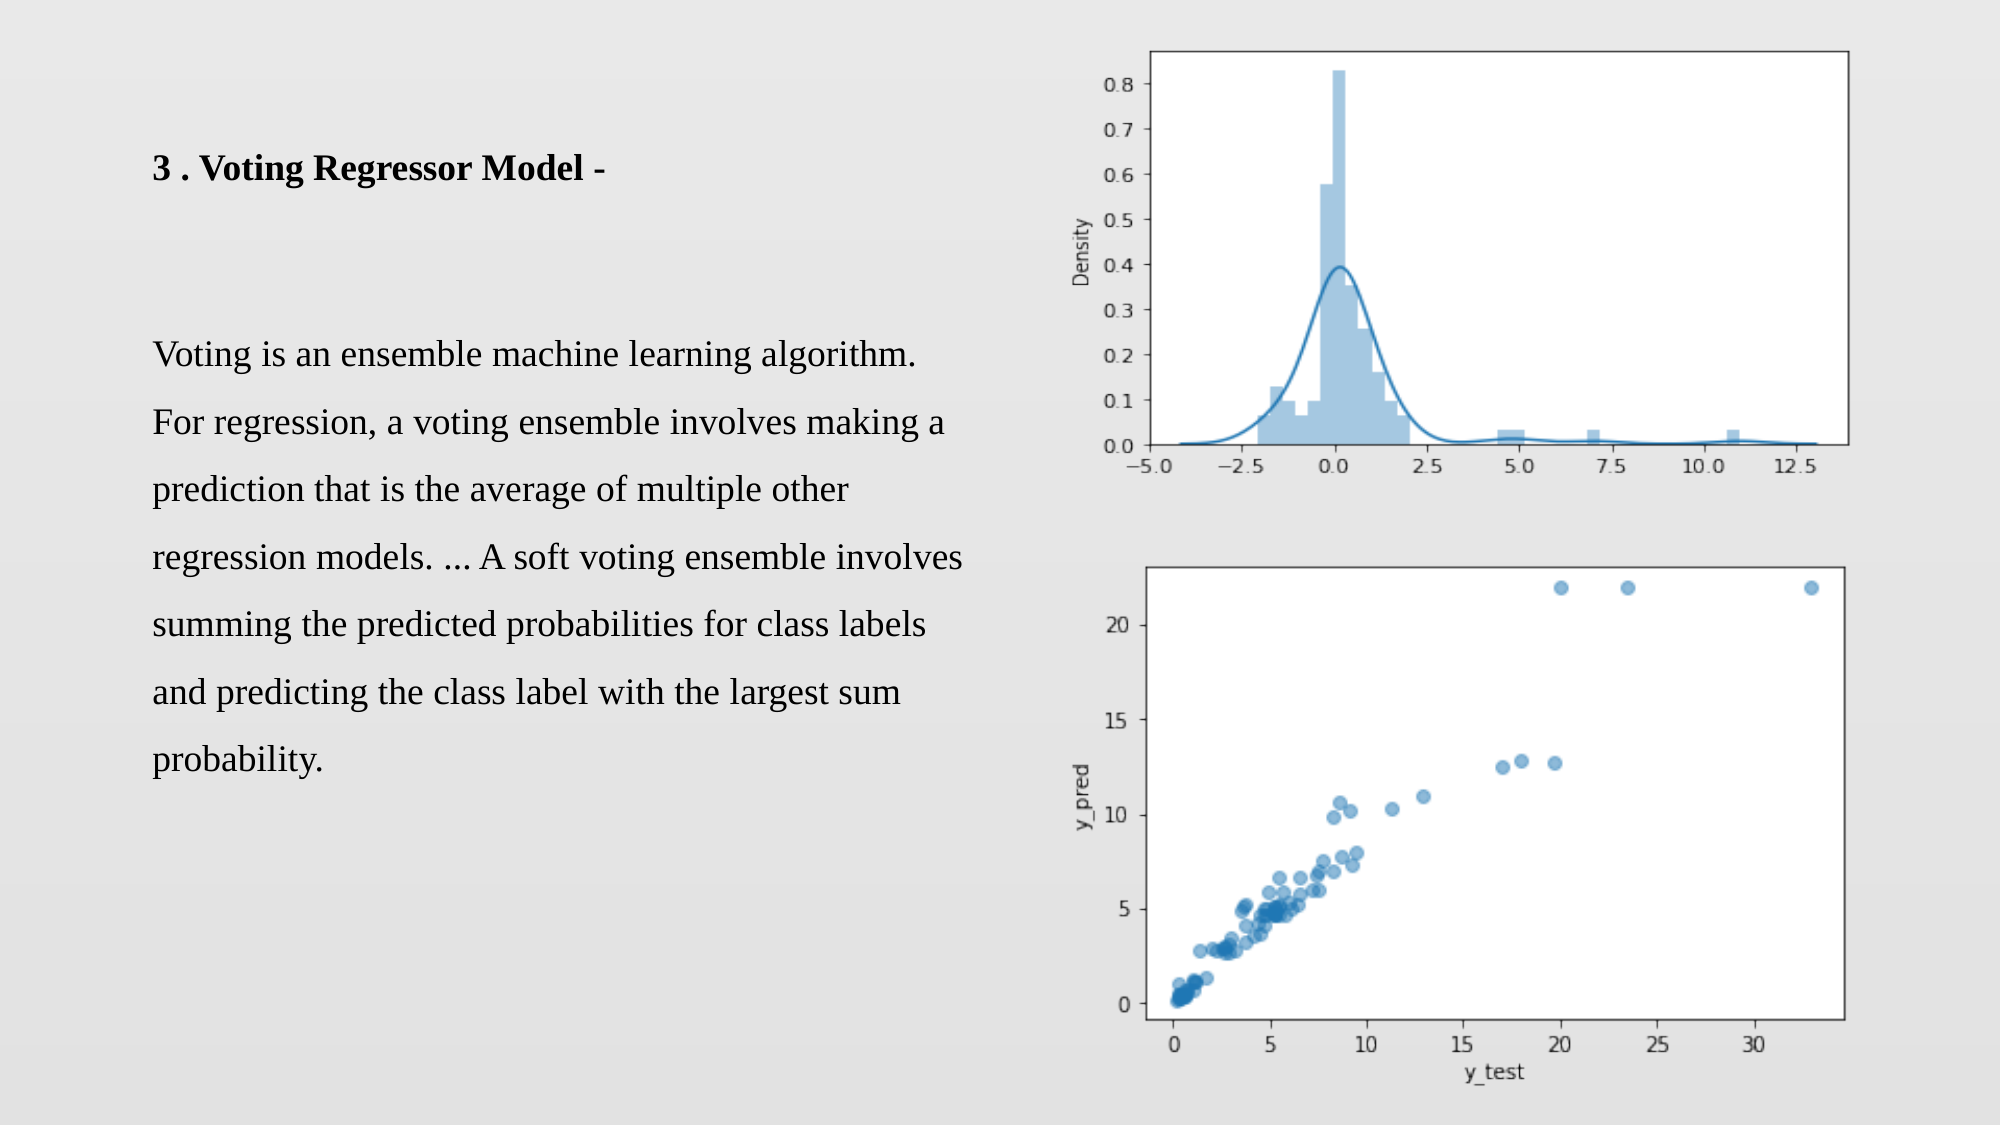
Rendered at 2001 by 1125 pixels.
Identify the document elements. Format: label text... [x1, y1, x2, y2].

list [1058, 40, 1863, 488]
title 3 . Voting Regressor Model - [137, 59, 1058, 278]
picture [1058, 552, 1857, 1101]
list Voting is an ensemble machine learning algorithm. For regression, a voting ensemble involves making a prediction that is the average of multiple other regression models. ... A soft voting ensemble involves summing the predicted probabilities for class labels and predicting the class label with the largest sum probability. [137, 299, 988, 1014]
